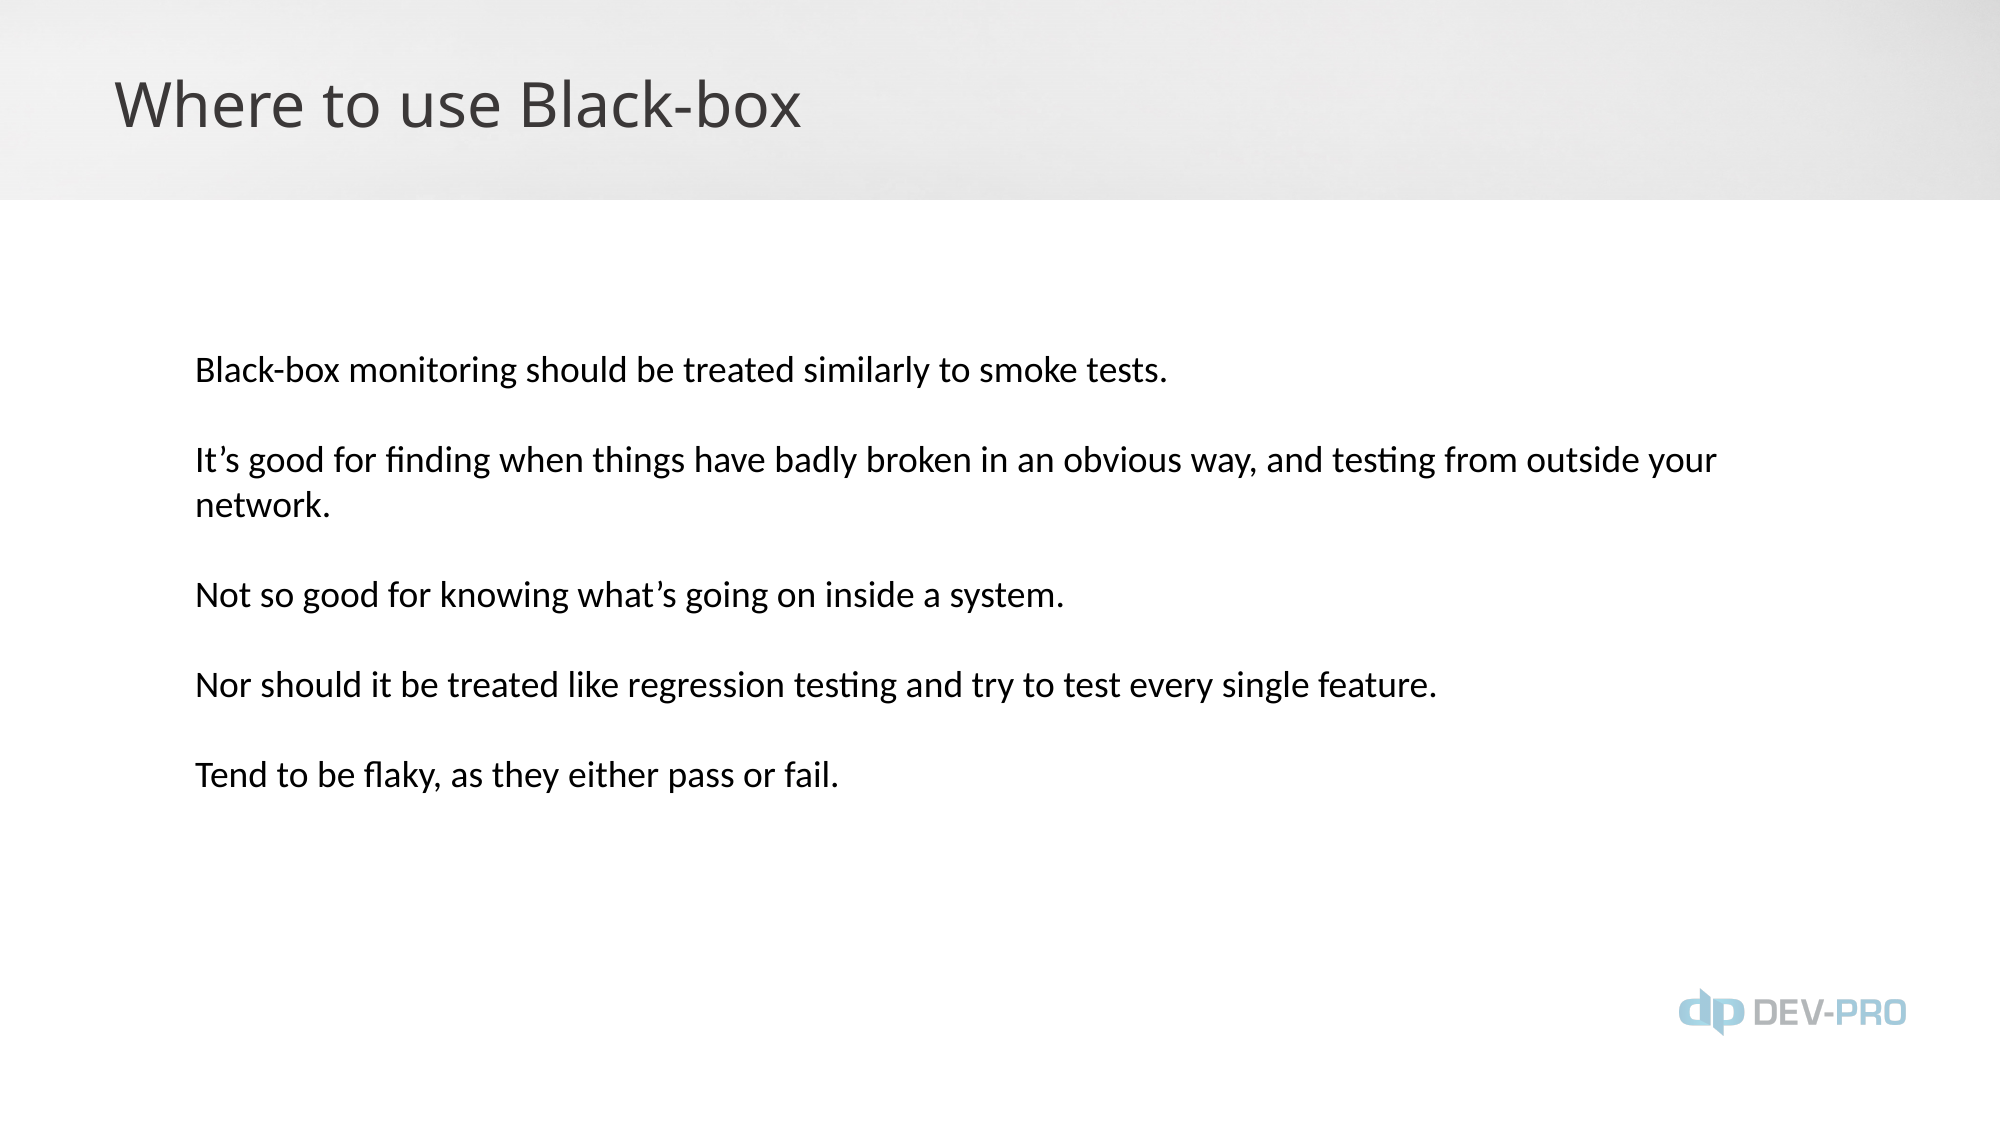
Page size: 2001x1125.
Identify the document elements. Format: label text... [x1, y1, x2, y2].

picture [0, 0, 2000, 200]
picture [1679, 988, 1906, 1036]
text_box Black-box monitoring should be treated similarly to smoke tests. It’s good for finding when things have badly broken in an obvious way, and testing from outside your network. Not so good for knowing what’s going on inside a system. Nor should it be treated like regression testing and try to test every single feature. Tend to be flaky, as they either pass or fail. [187, 337, 1763, 803]
